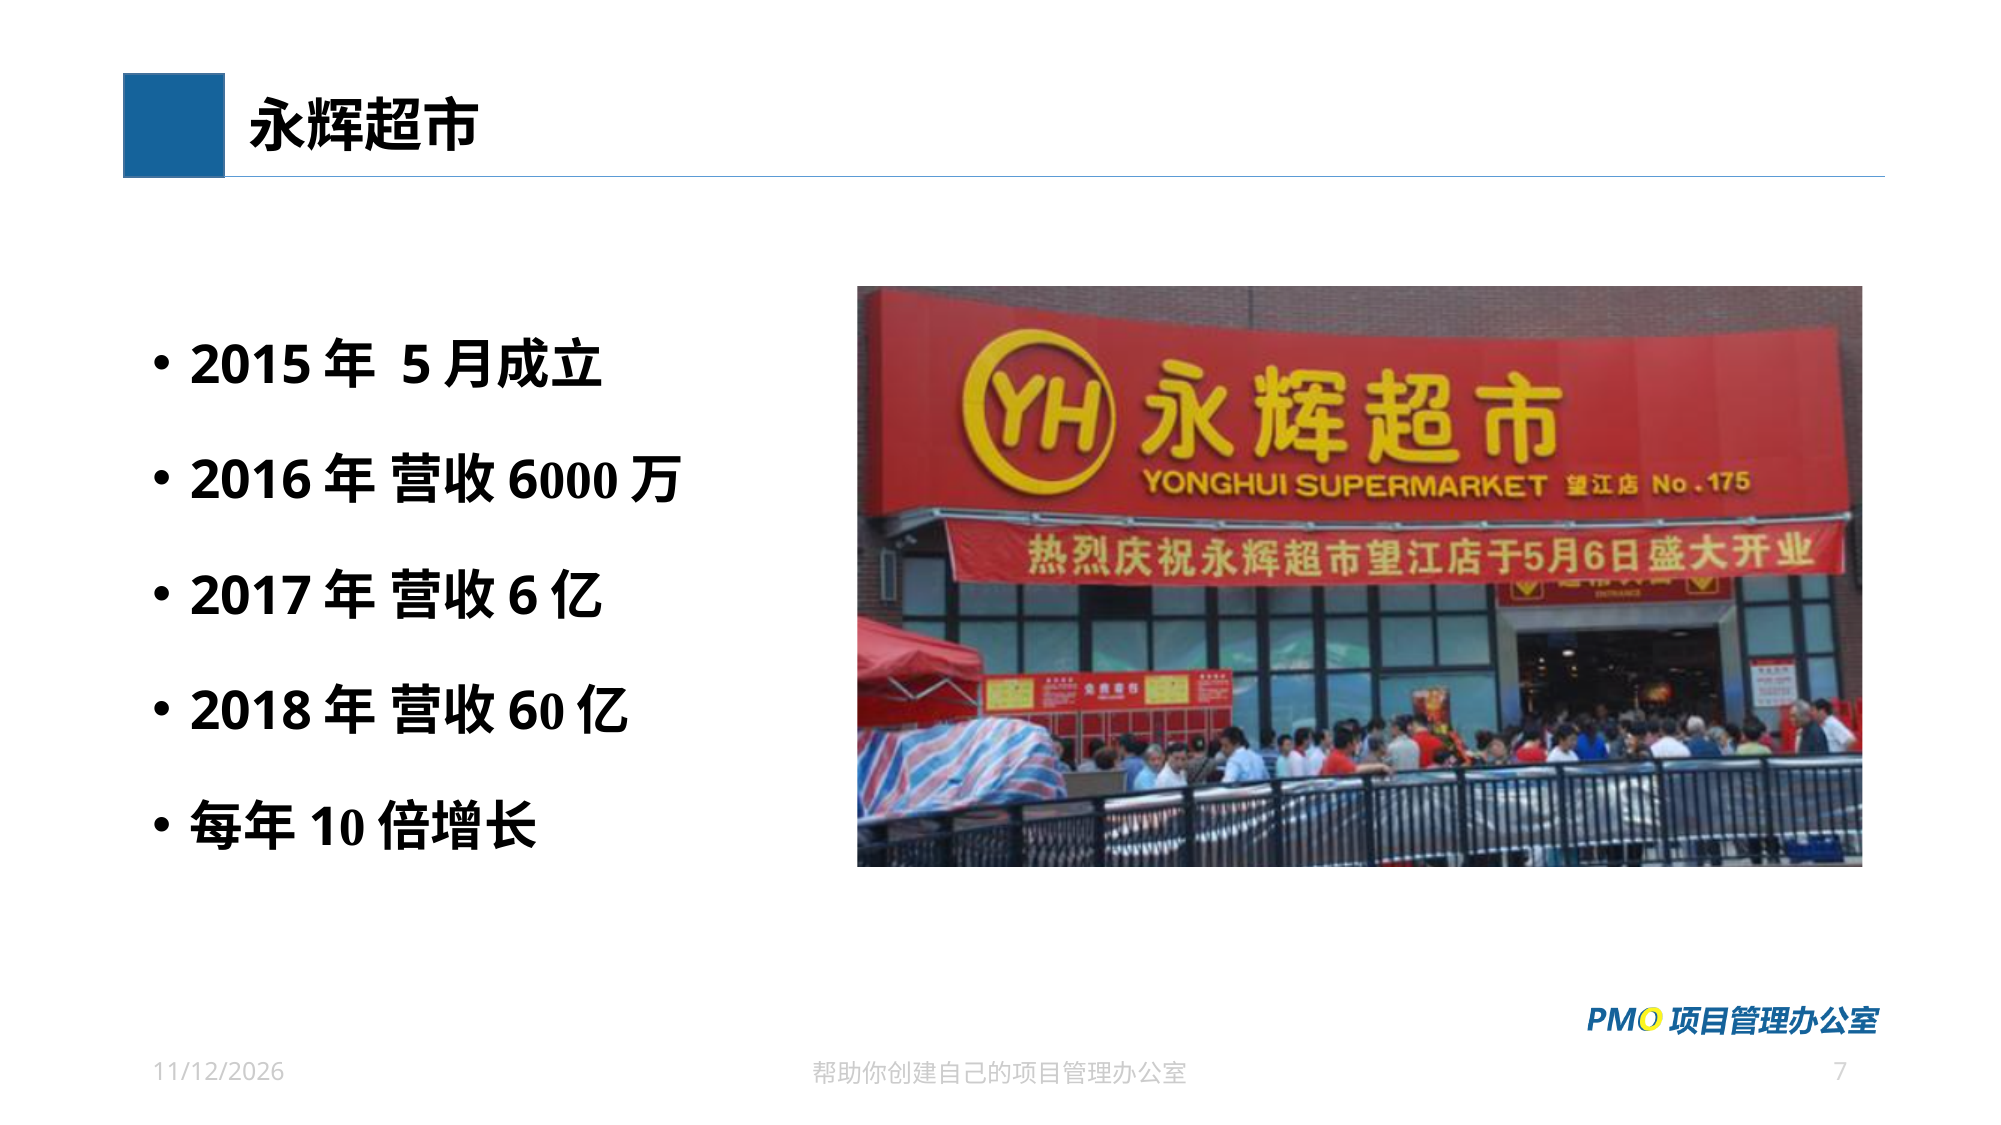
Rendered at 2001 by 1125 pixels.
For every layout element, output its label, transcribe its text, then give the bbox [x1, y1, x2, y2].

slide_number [137, 1042, 588, 1103]
slide_number 7 [1449, 1041, 1863, 1104]
title 永辉超市 [224, 75, 1863, 180]
footer 帮助你创建自己的项目管理办公室 [662, 1042, 1338, 1103]
picture [1578, 993, 1885, 1043]
picture [856, 286, 1863, 867]
list 2015年 5月成立 2016年 营收6000万 2017年 营收6亿 2018年 营收60亿 每年10倍增长 [137, 290, 774, 867]
